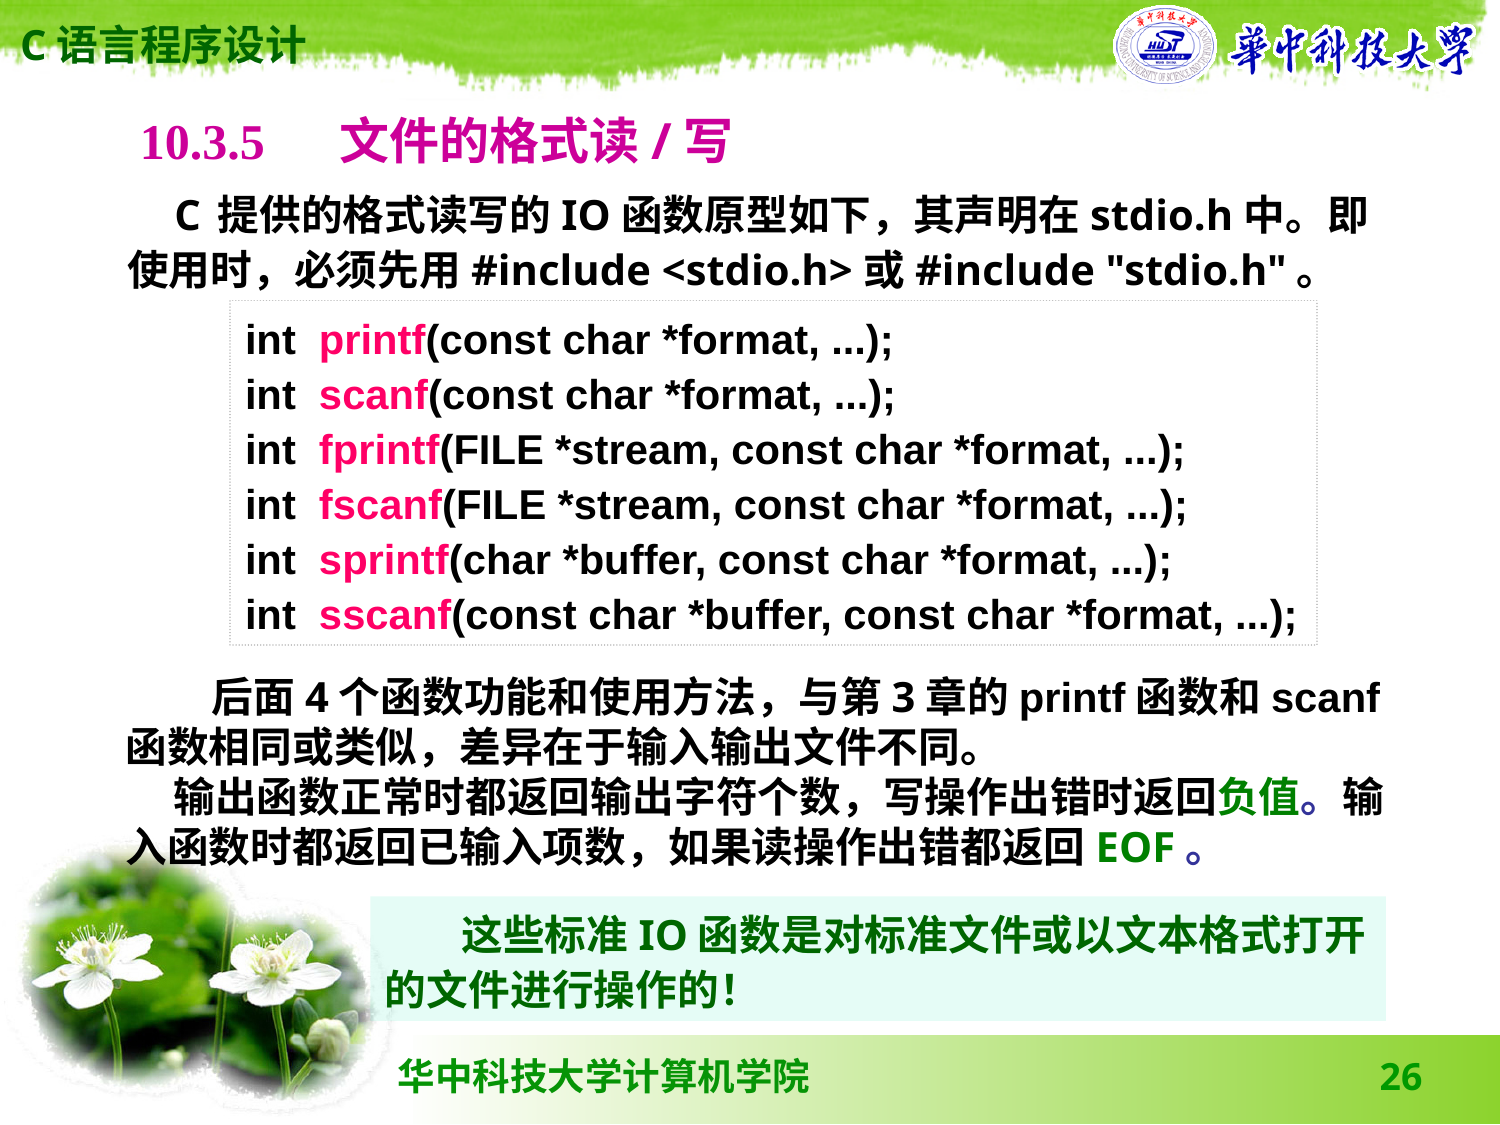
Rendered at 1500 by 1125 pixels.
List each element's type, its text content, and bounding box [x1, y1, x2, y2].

text_box 后面4个函数功能和使用方法，与第3章的printf函数和scanf函数相同或类似，差异在于输入输出文件不同。 输出函数正常时都返回输出字符个数，写操作出错时返回负值。输入函数时都返回已输入项数，如果读操作出错都返回EOF。 [110, 663, 1434, 879]
text_box 这些标准IO函数是对标准文件或以文本格式打开的文件进行操作的！ [370, 896, 1386, 1021]
text_box int printf(const char *format, ...); int scanf(const char *format, ...); int fprintf(FILE *stream, const char *format, ...); int fscanf(FILE *stream, const char *format, ...); int sprintf(char *buffer, const char *format, ...); int sscanf(const char *buffer, const char *format, ...); [230, 300, 1317, 646]
slide_number 26 [1124, 1041, 1438, 1112]
picture [0, 828, 413, 1125]
picture [0, 0, 1500, 113]
text_box C 提供的格式读写的IO函数原型如下，其声明在stdio.h中。即使用时，必须先用#include <stdio.h>或#include "stdio.h"。 [112, 175, 1424, 301]
text_box 10.3.5 文件的格式读/写 [125, 101, 951, 175]
